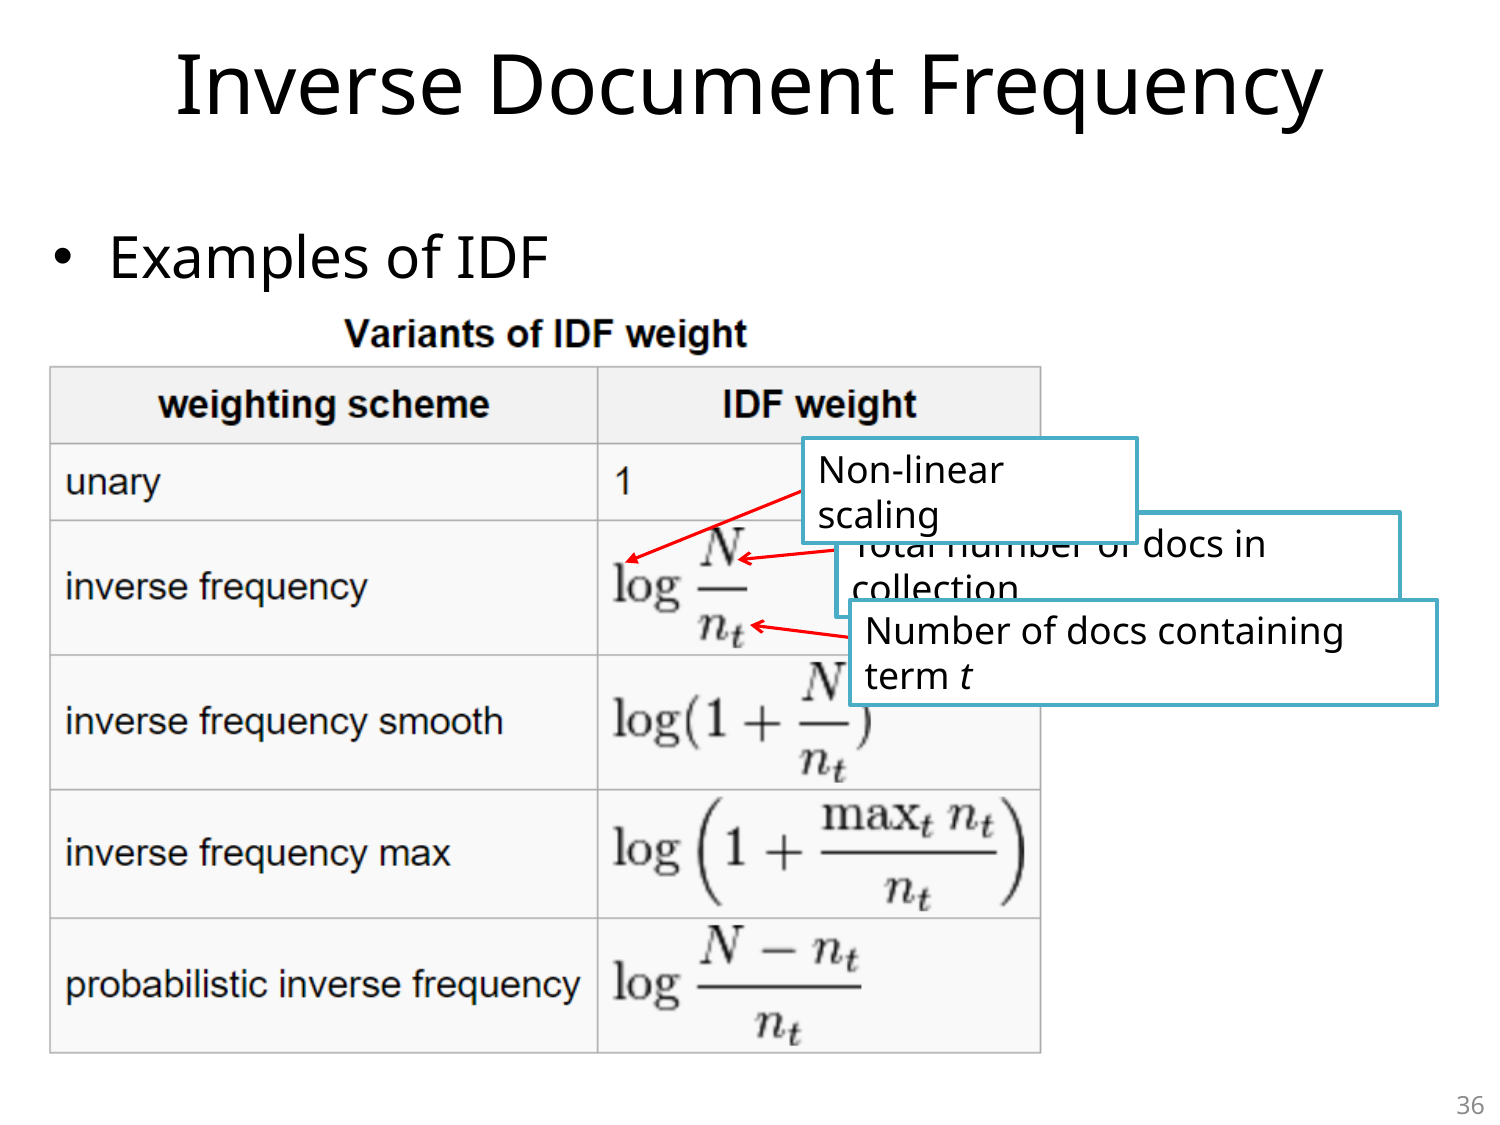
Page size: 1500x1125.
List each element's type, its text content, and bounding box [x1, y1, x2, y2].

title Inverse Document Frequency [0, 0, 1500, 163]
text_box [737, 512, 1401, 576]
list Examples of IDF [37, 212, 1463, 1075]
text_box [749, 599, 1438, 663]
slide_number 36 [1149, 1087, 1500, 1125]
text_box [624, 438, 1138, 563]
picture [37, 299, 1051, 1057]
